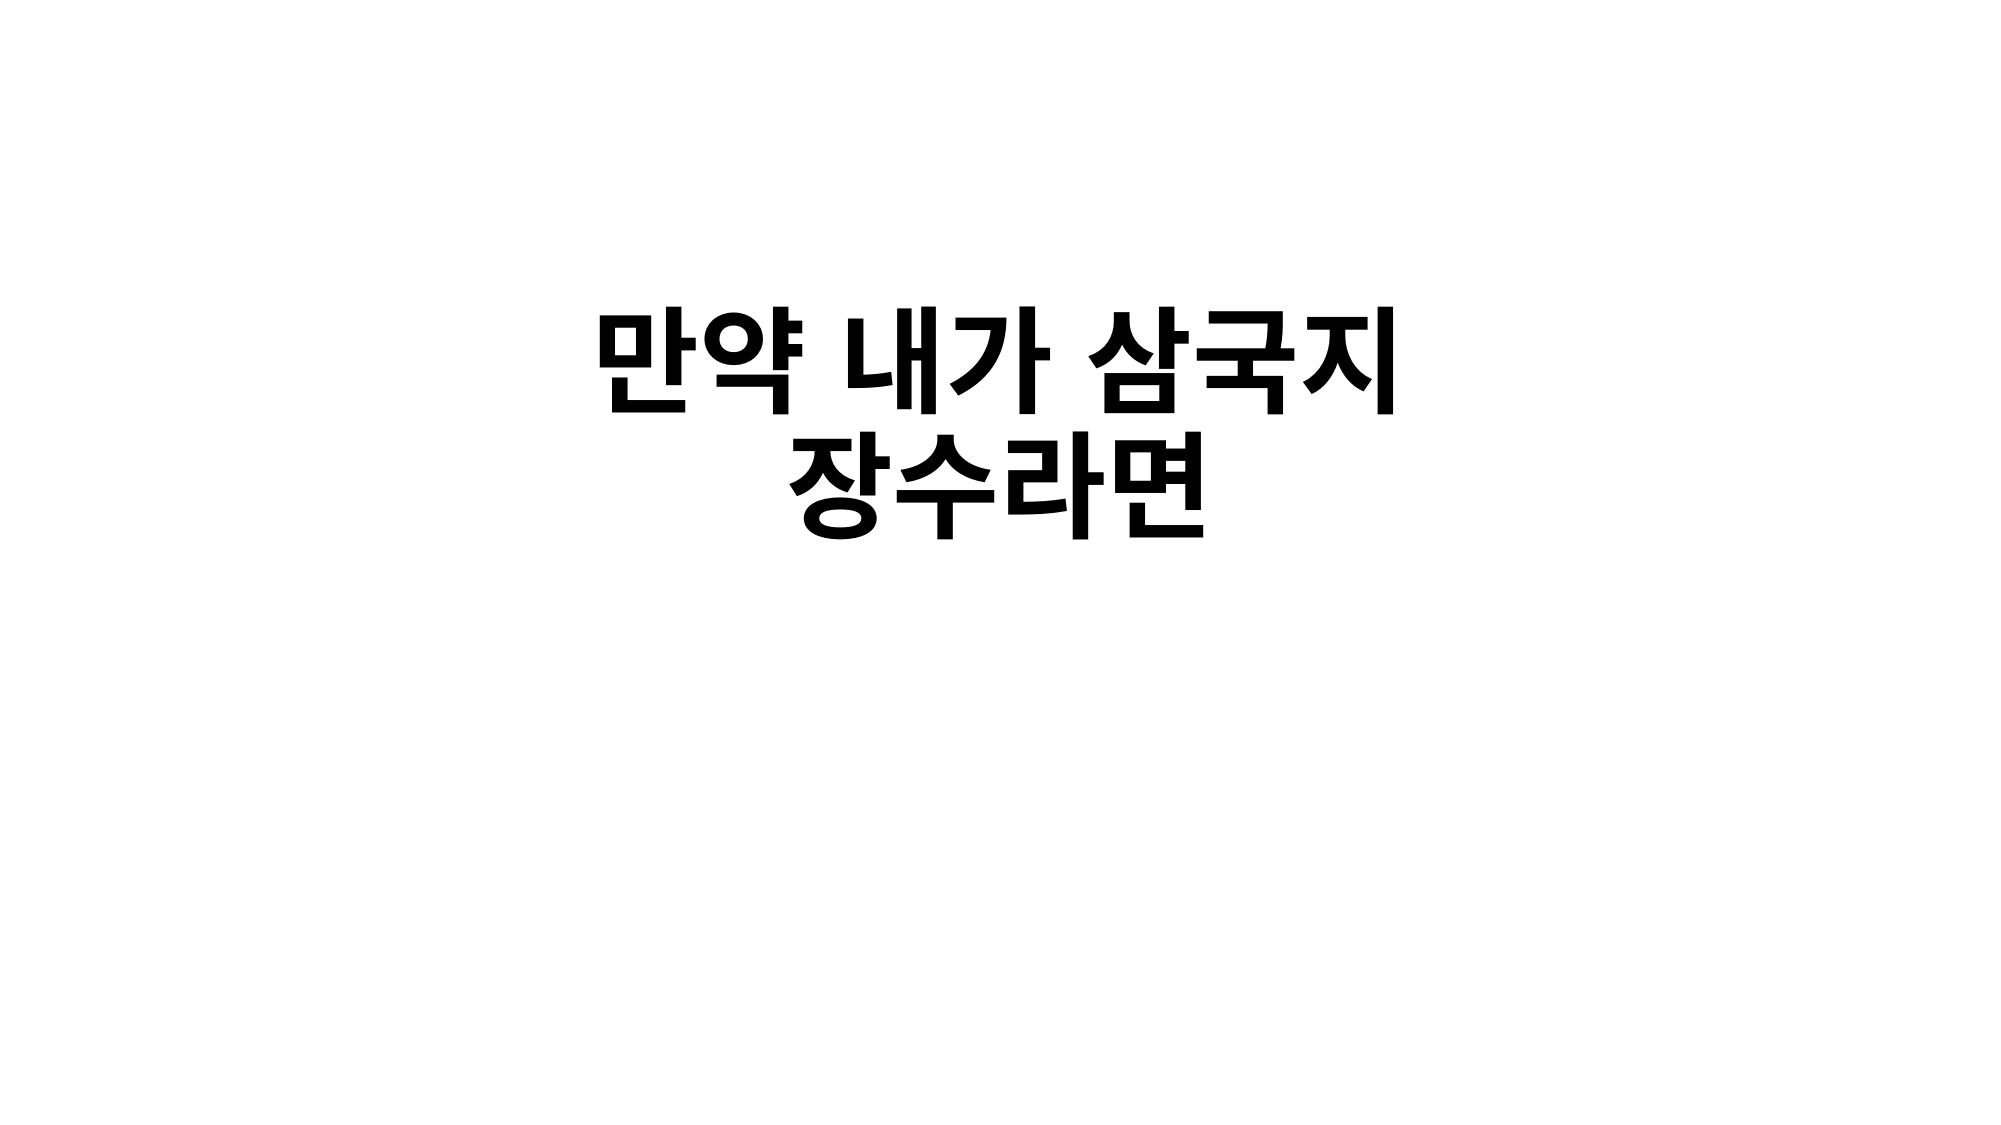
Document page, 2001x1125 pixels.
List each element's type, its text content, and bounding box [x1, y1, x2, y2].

title 만약 내가 삼국지 장수라면 [249, 296, 1750, 563]
